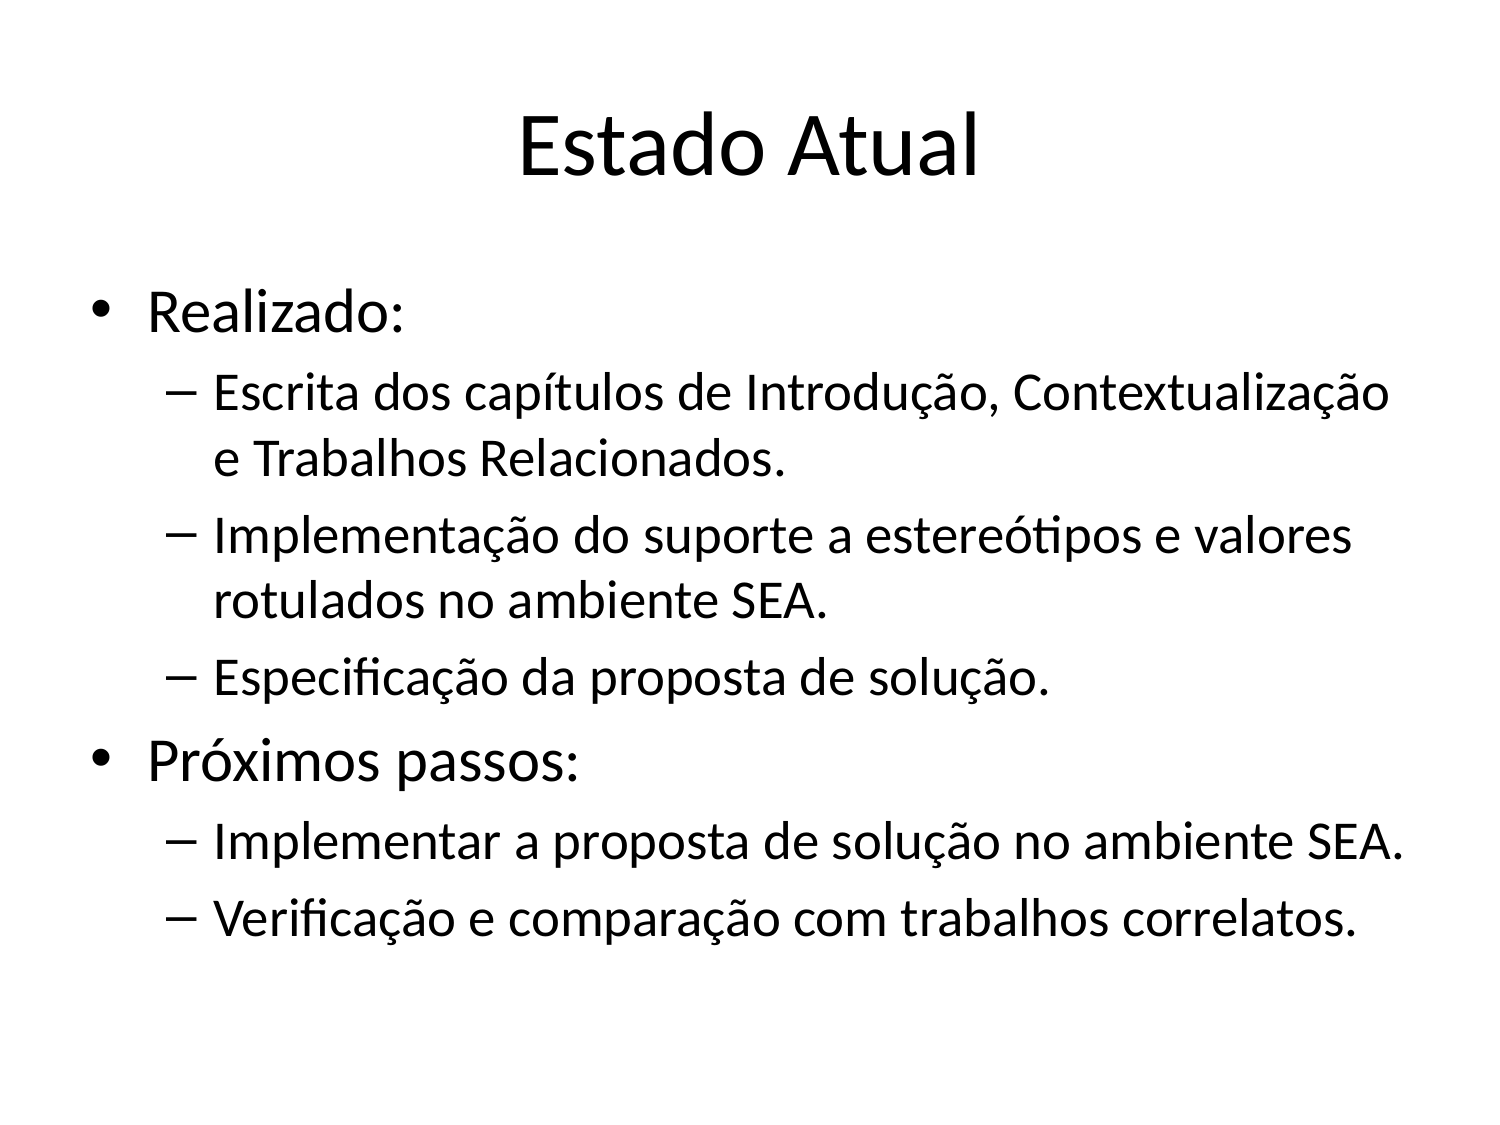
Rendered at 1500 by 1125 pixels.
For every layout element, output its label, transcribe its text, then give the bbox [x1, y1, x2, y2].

list Realizado: Escrita dos capítulos de Introdução, Contextualização e Trabalhos Relacionados. Implementação do suporte a estereótipos e valores rotulados no ambiente SEA. Especificação da proposta de solução. Próximos passos: Implementar a proposta de solução no ambiente SEA. Verificação e comparação com trabalhos correlatos. [75, 262, 1425, 1005]
title Estado Atual [75, 45, 1425, 233]
